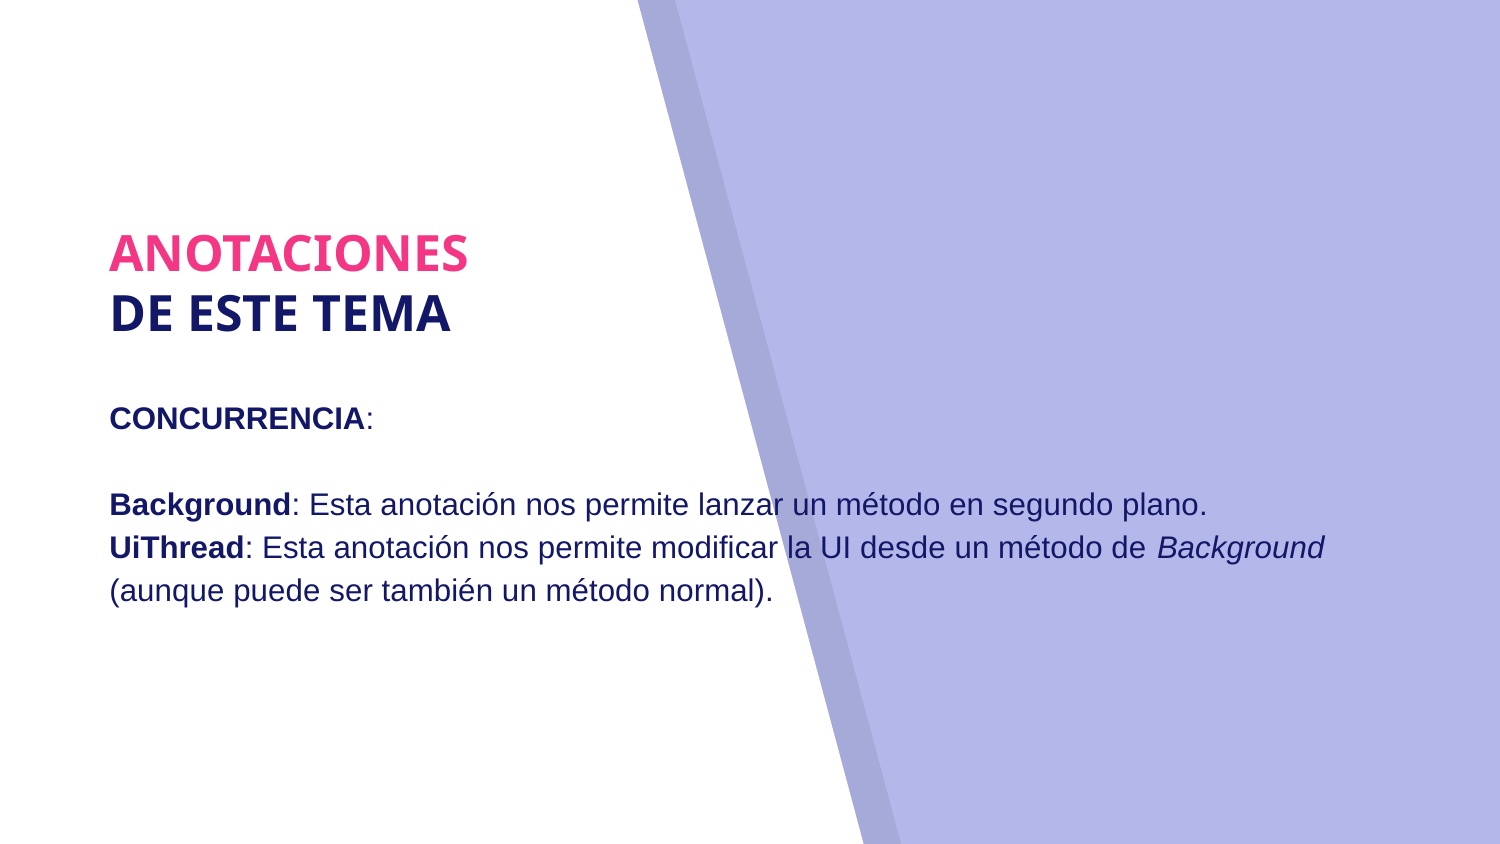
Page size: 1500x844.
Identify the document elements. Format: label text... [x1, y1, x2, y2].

list CONCURRENCIA: Background: Esta anotación nos permite lanzar un método en segundo plano. UiThread: Esta anotación nos permite modificar la UI desde un método de Background (aunque puede ser también un método normal). [94, 377, 1372, 622]
title ANOTACIONES DE ESTE TEMA [94, 222, 611, 357]
